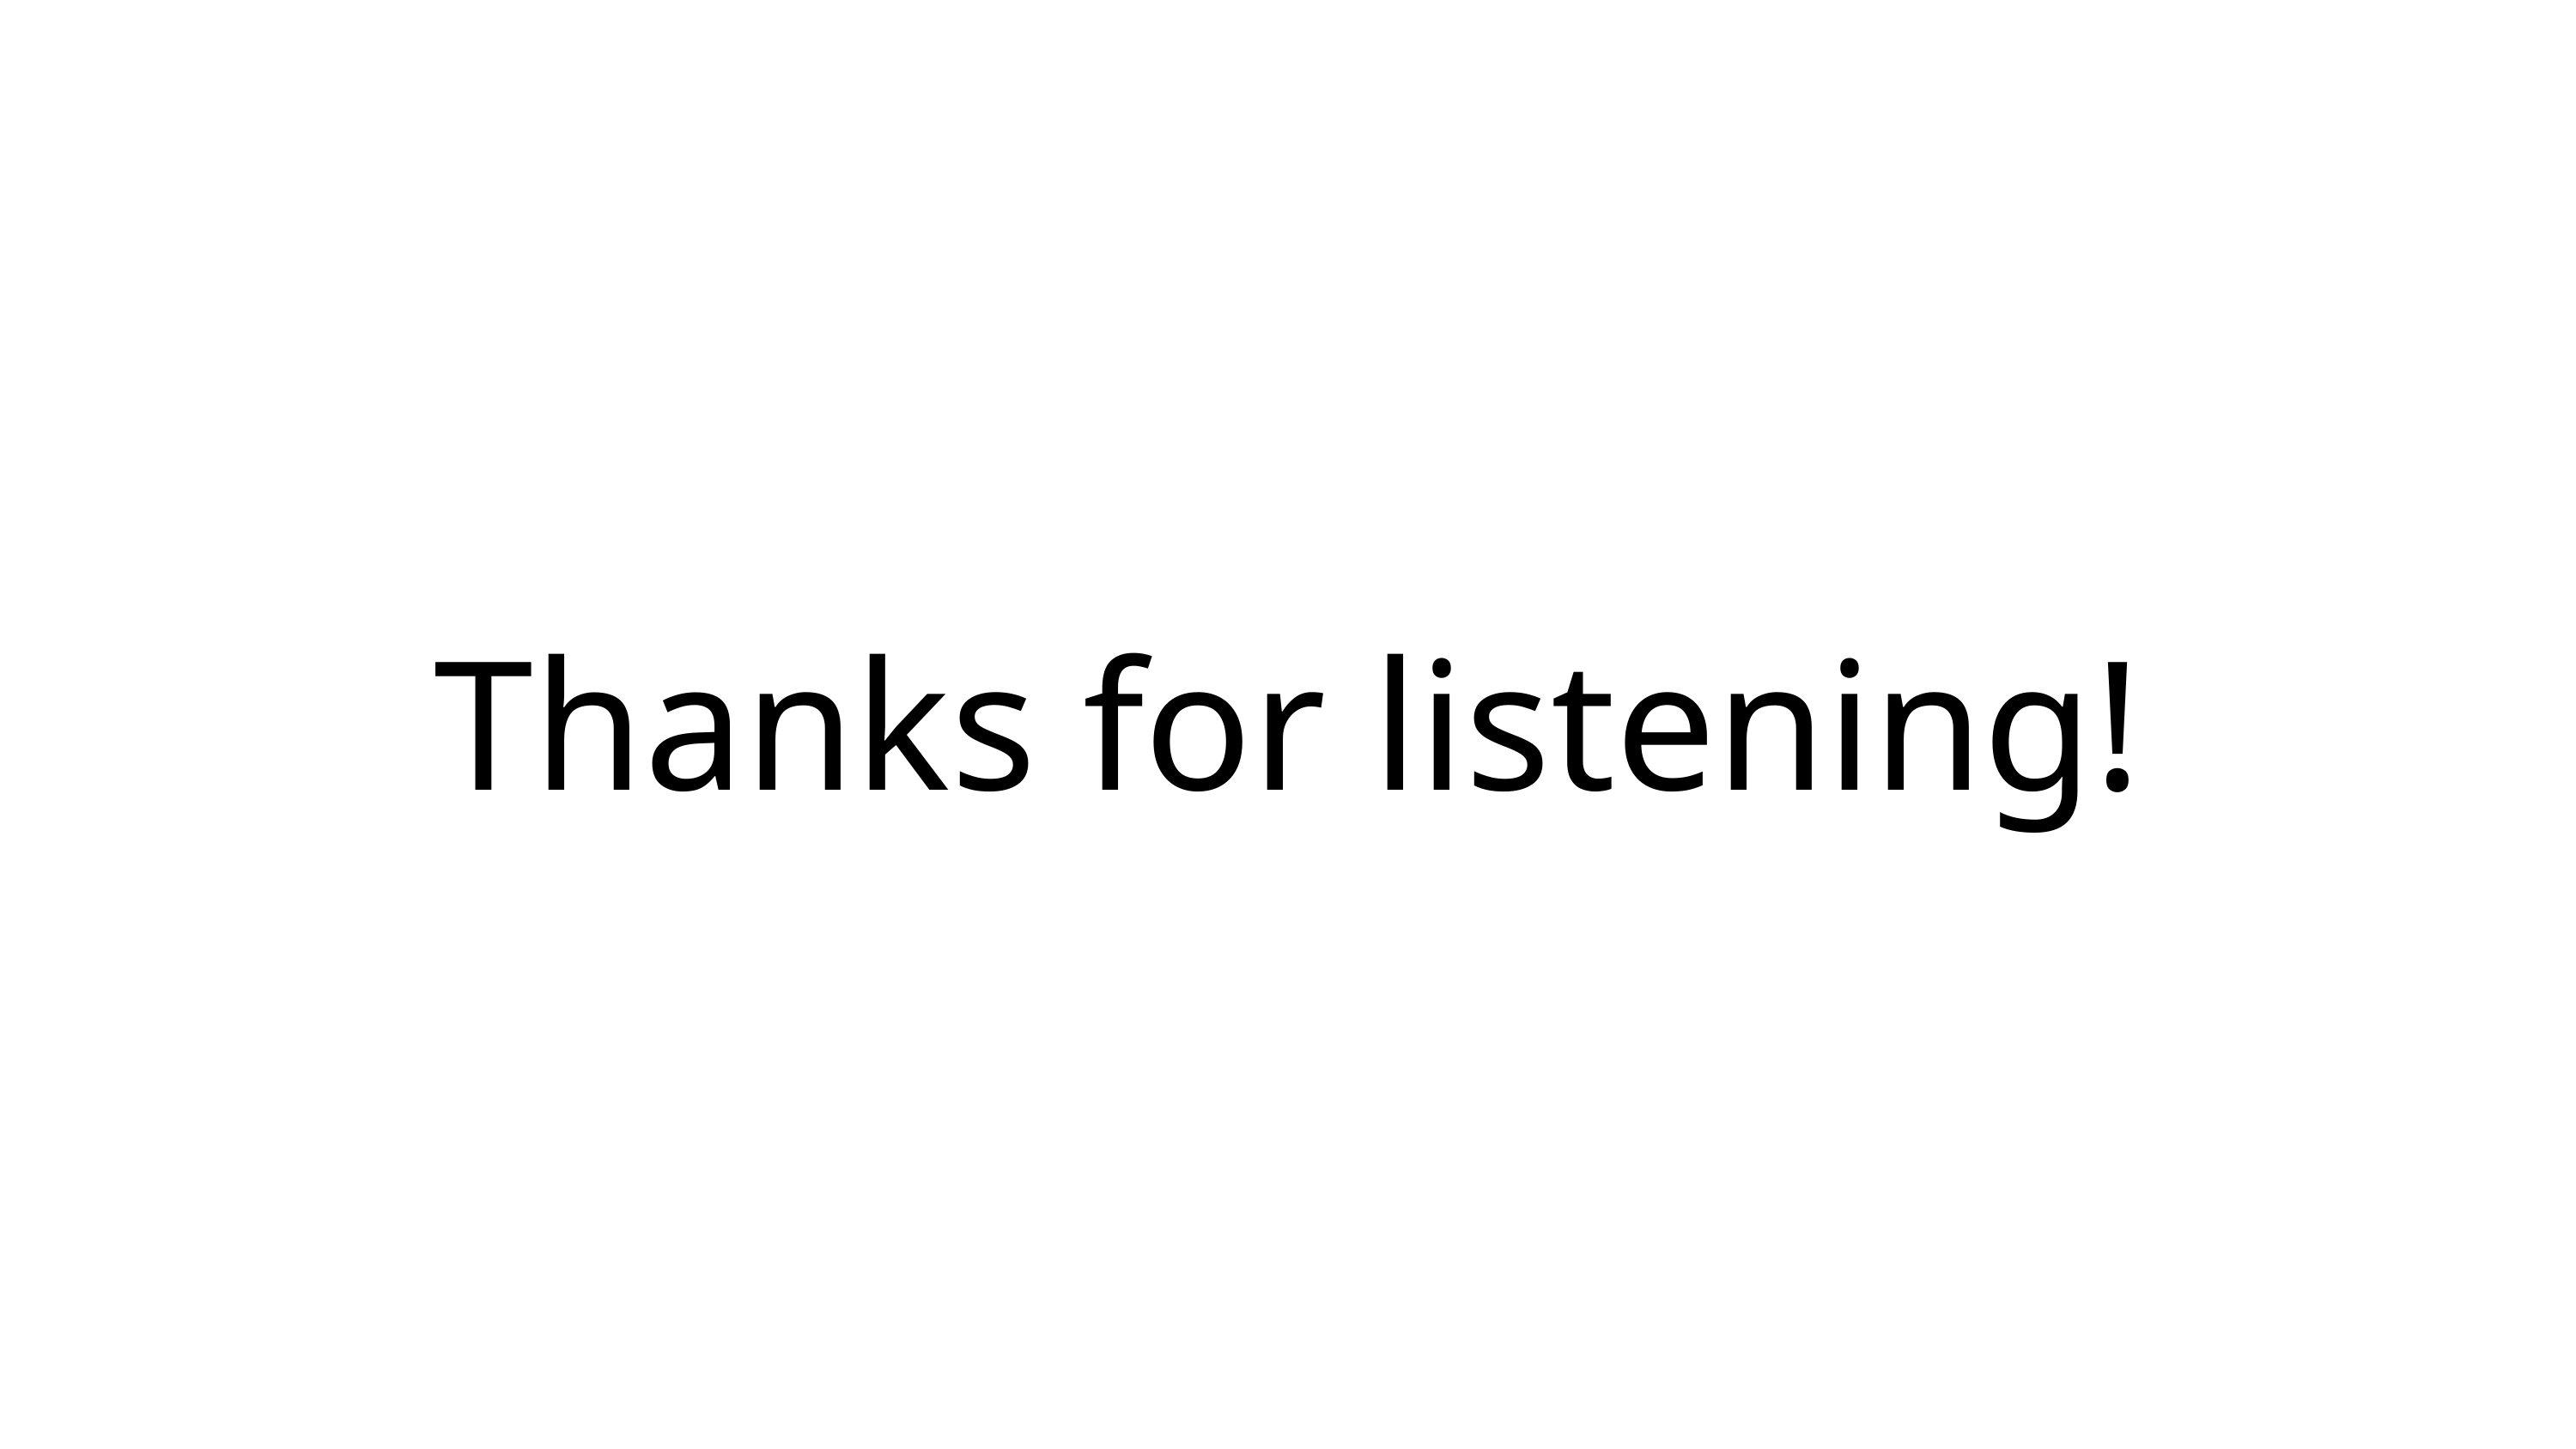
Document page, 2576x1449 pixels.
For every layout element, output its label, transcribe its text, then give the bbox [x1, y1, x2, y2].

text_box Thanks for listening! [252, 629, 2324, 827]
